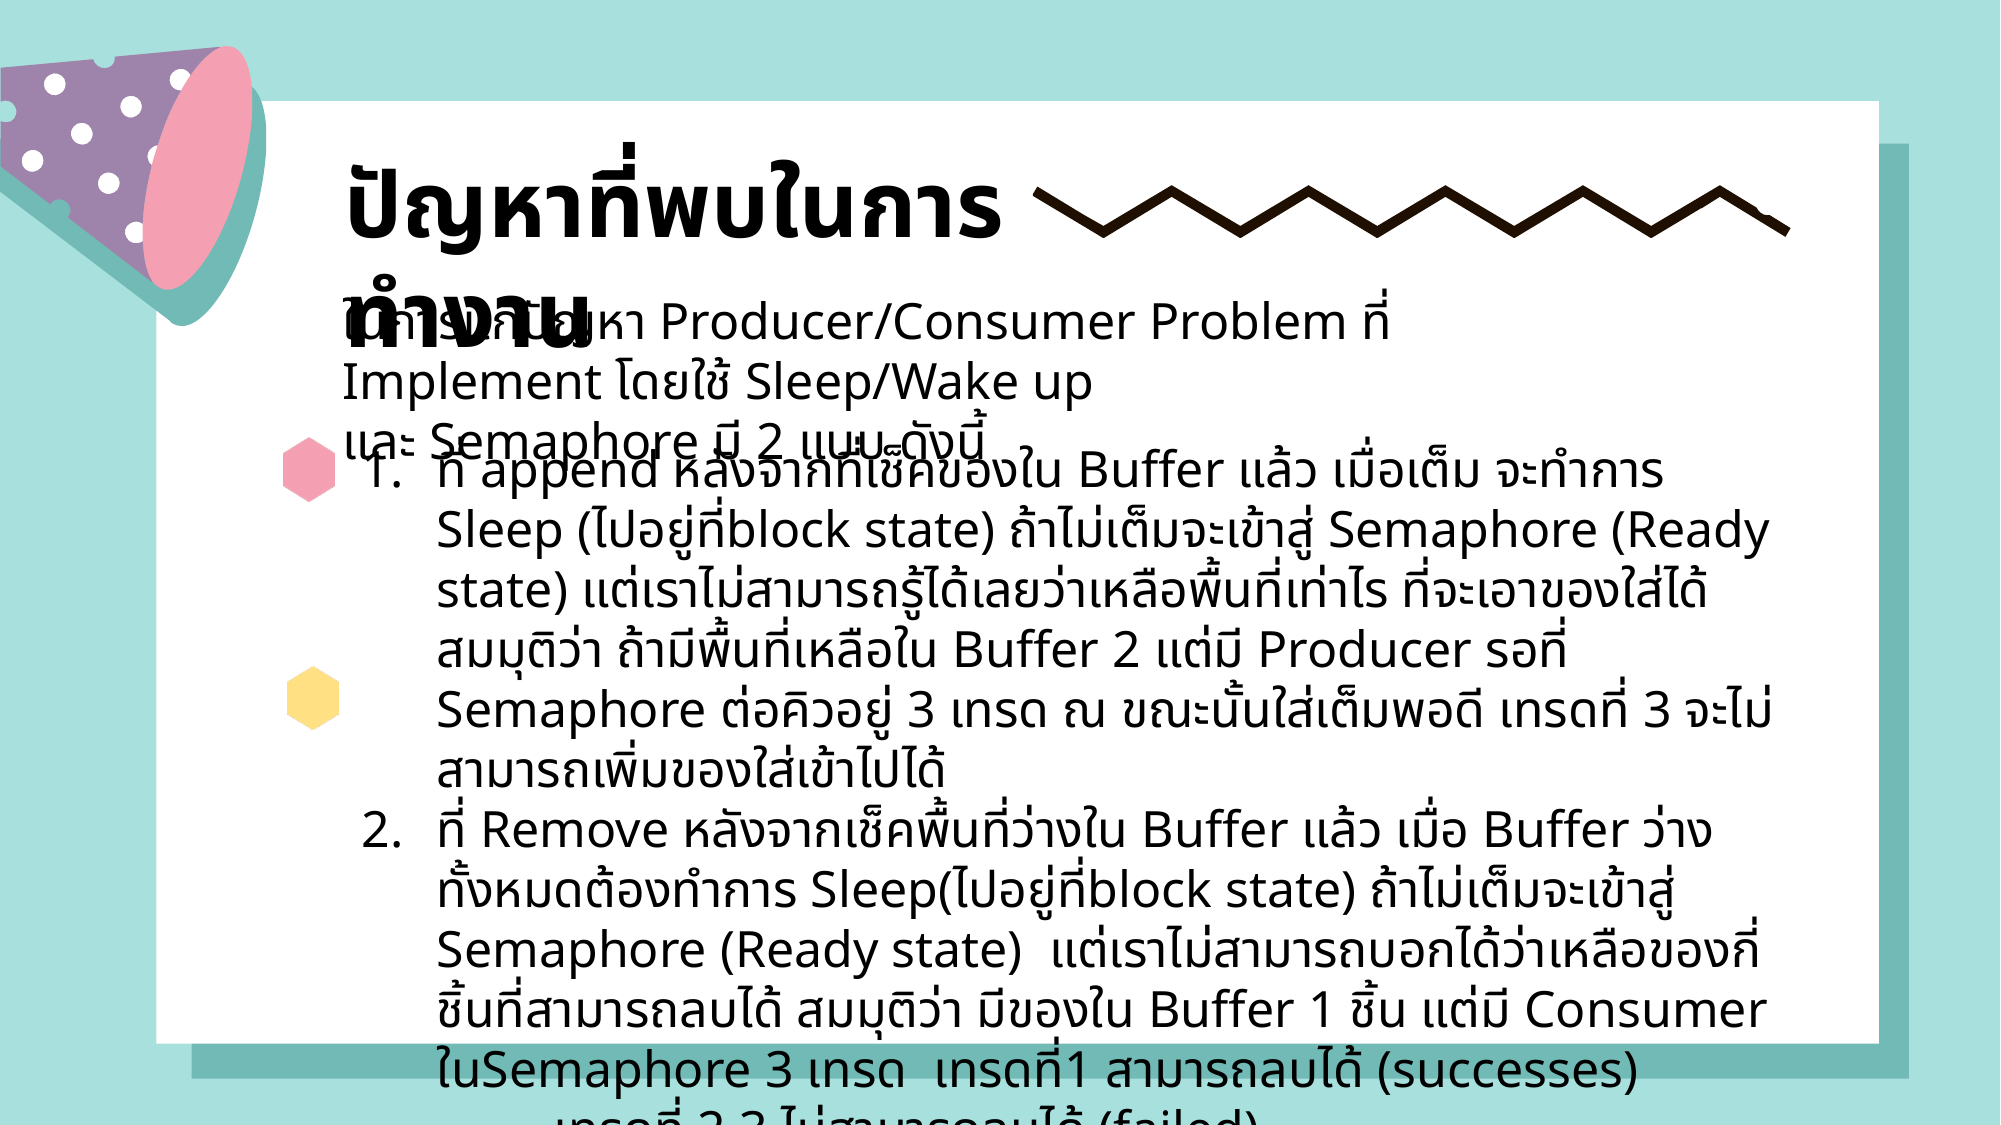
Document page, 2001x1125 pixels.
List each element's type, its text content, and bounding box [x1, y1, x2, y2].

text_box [0, 46, 267, 327]
picture [287, 666, 339, 730]
text_box ที่ append หลังจากที่เช็คของใน Buffer แล้ว เมื่อเต็ม จะทำการ Sleep (ไปอยู่ที่block state) ถ้าไม่เต็มจะเข้าสู่ Semaphore (Ready state) แต่เราไม่สามารถรู้ได้เลยว่าเหลือพื้นที่เท่าไร ที่จะเอาของใส่ได้ สมมุติว่า ถ้ามีพื้นที่เหลือใน Buffer 2 แต่มี Producer รอที่ Semaphore ต่อคิวอยู่ 3 เทรด ณ ขณะนั้นใส่เต็มพอดี เทรดที่ 3 จะไม่สามารถเพิ่มของใส่เข้าไปได้ ที่ Remove หลังจากเช็คพื้นที่ว่างใน Buffer แล้ว เมื่อ Buffer ว่างทั้งหมดต้องทำการ Sleep(ไปอยู่ที่block state) ถ้าไม่เต็มจะเข้าสู่ Semaphore (Ready state) แต่เราไม่สามารถบอกได้ว่าเหลือของกี่ชิ้นที่สามารถลบได้ สมมุติว่า มีของใน Buffer 1 ชิ้น แต่มี Consumer ในSemaphore 3 เทรด เทรดที่1 สามารถลบได้ (successes) เทรดที่ 2,3 ไม่สามารถลบได้ (failed) [347, 1079, 1809, 1125]
picture [283, 437, 335, 502]
picture [1032, 184, 1792, 238]
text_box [156, 101, 1909, 1079]
